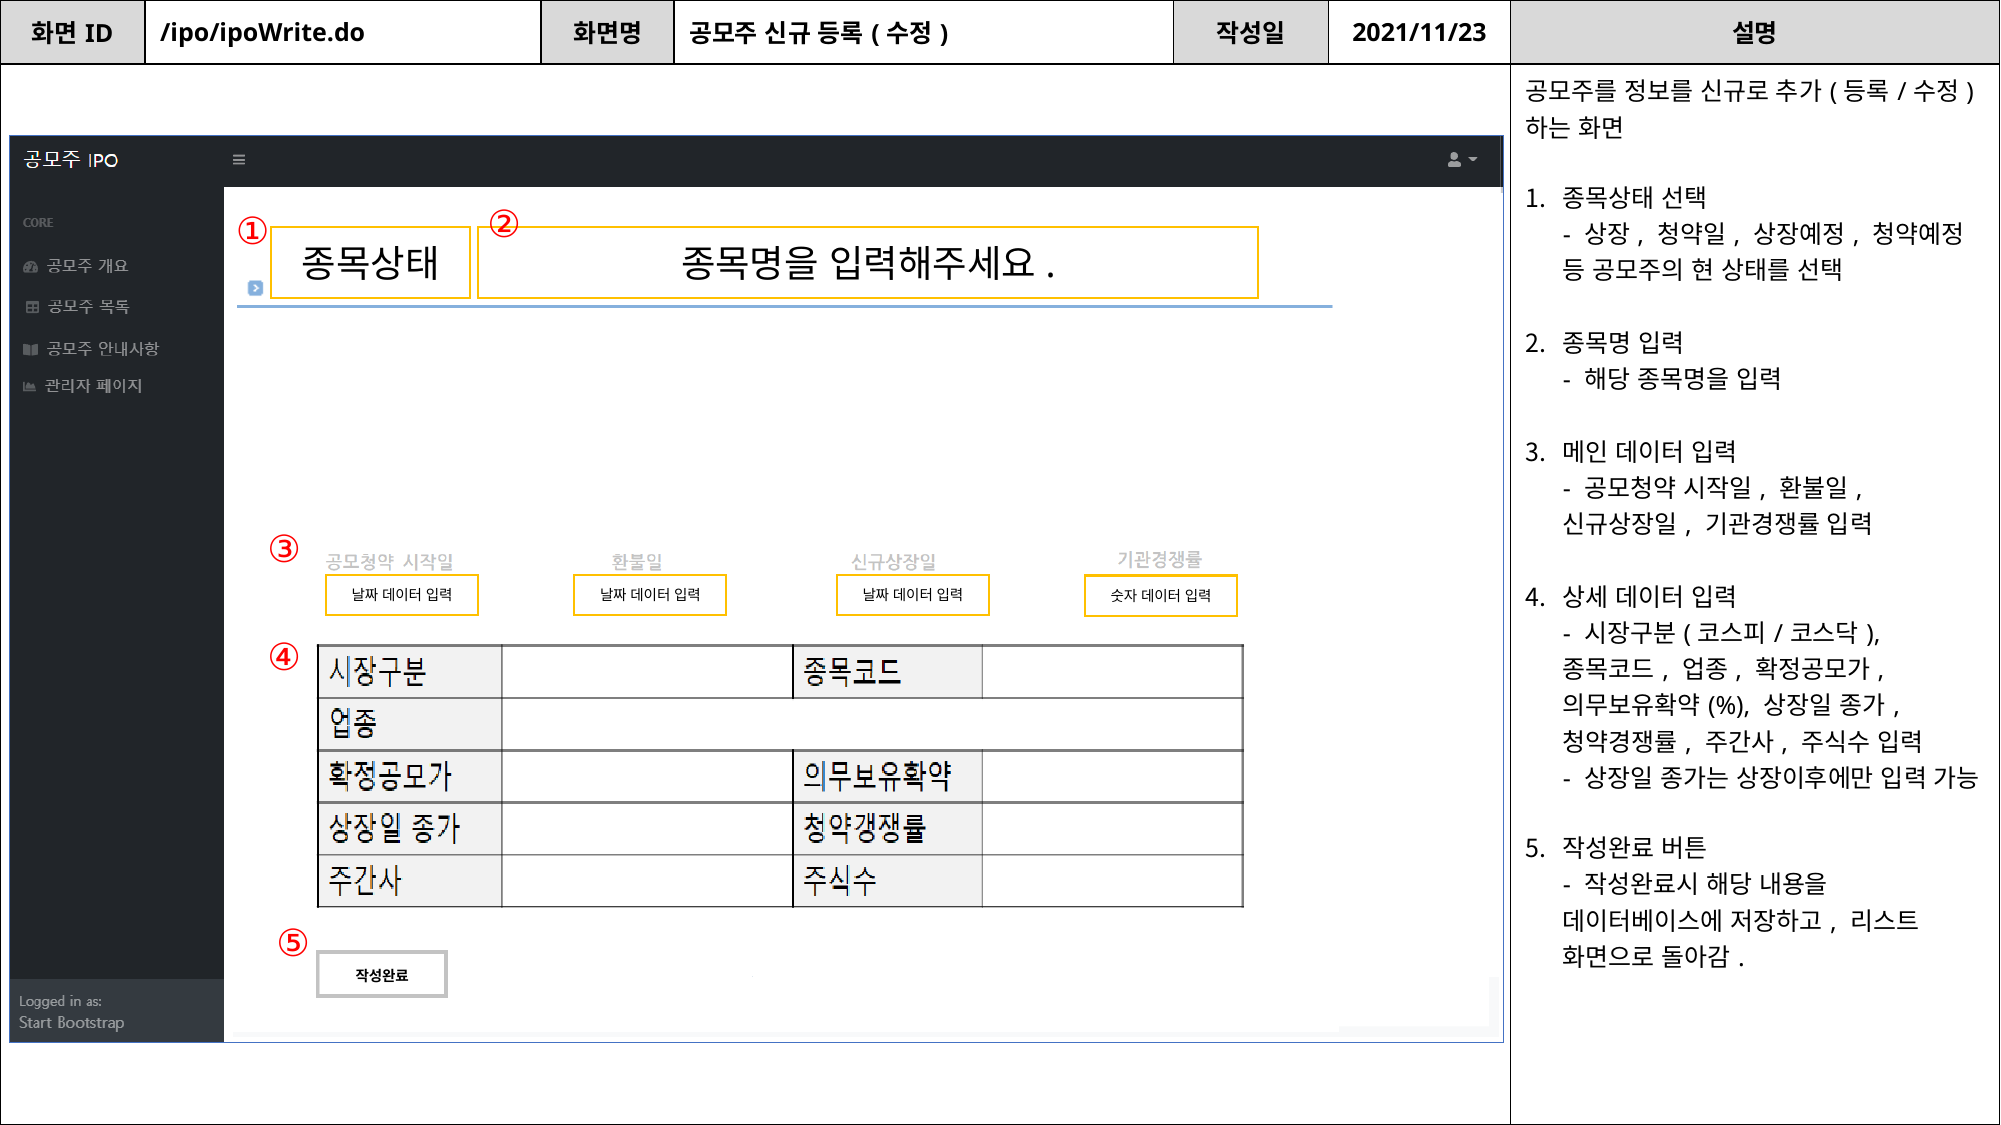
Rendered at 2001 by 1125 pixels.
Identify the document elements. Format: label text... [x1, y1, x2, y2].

picture [9, 135, 1504, 1043]
table_header 설명 [1511, 1, 1999, 63]
table_cell [1, 65, 1510, 1124]
table_header /ipo/ipoWrite.do [146, 1, 540, 63]
table_cell 공모주를 정보를 신규로 추가(등록/수정)하는 화면 종목상태 선택 - 상장, 청약일, 상장예정, 청약예정 등 공모주의 현 상태를 선택 종목명 입력 - 해당 종목명을 입력 메인 데이터 입력 - 공모청약 시작일, 환불일, 신규상장일, 기관경쟁률 입력 상세 데이터 입력 - 시장구분(코스피/코스닥), 종목코드, 업종, 확정공모가, 의무보유확약(%), 상장일 종가, 청약경쟁률, 주간사, 주식수 입력 - 상장일 종가는 상장이후에만 입력 가능 작성완료 버튼 - 작성완료시 해당 내용을 데이터베이스에 저장하고, 리스트 화면으로 돌아감. [1511, 65, 1999, 1124]
table_header 화면명 [542, 1, 673, 63]
table_header 화면ID [1, 1, 144, 63]
table_header 공모주 신규 등록(수정) [675, 1, 1173, 63]
table_header 2021/11/23 [1329, 1, 1510, 63]
table_header 작성일 [1174, 1, 1328, 63]
